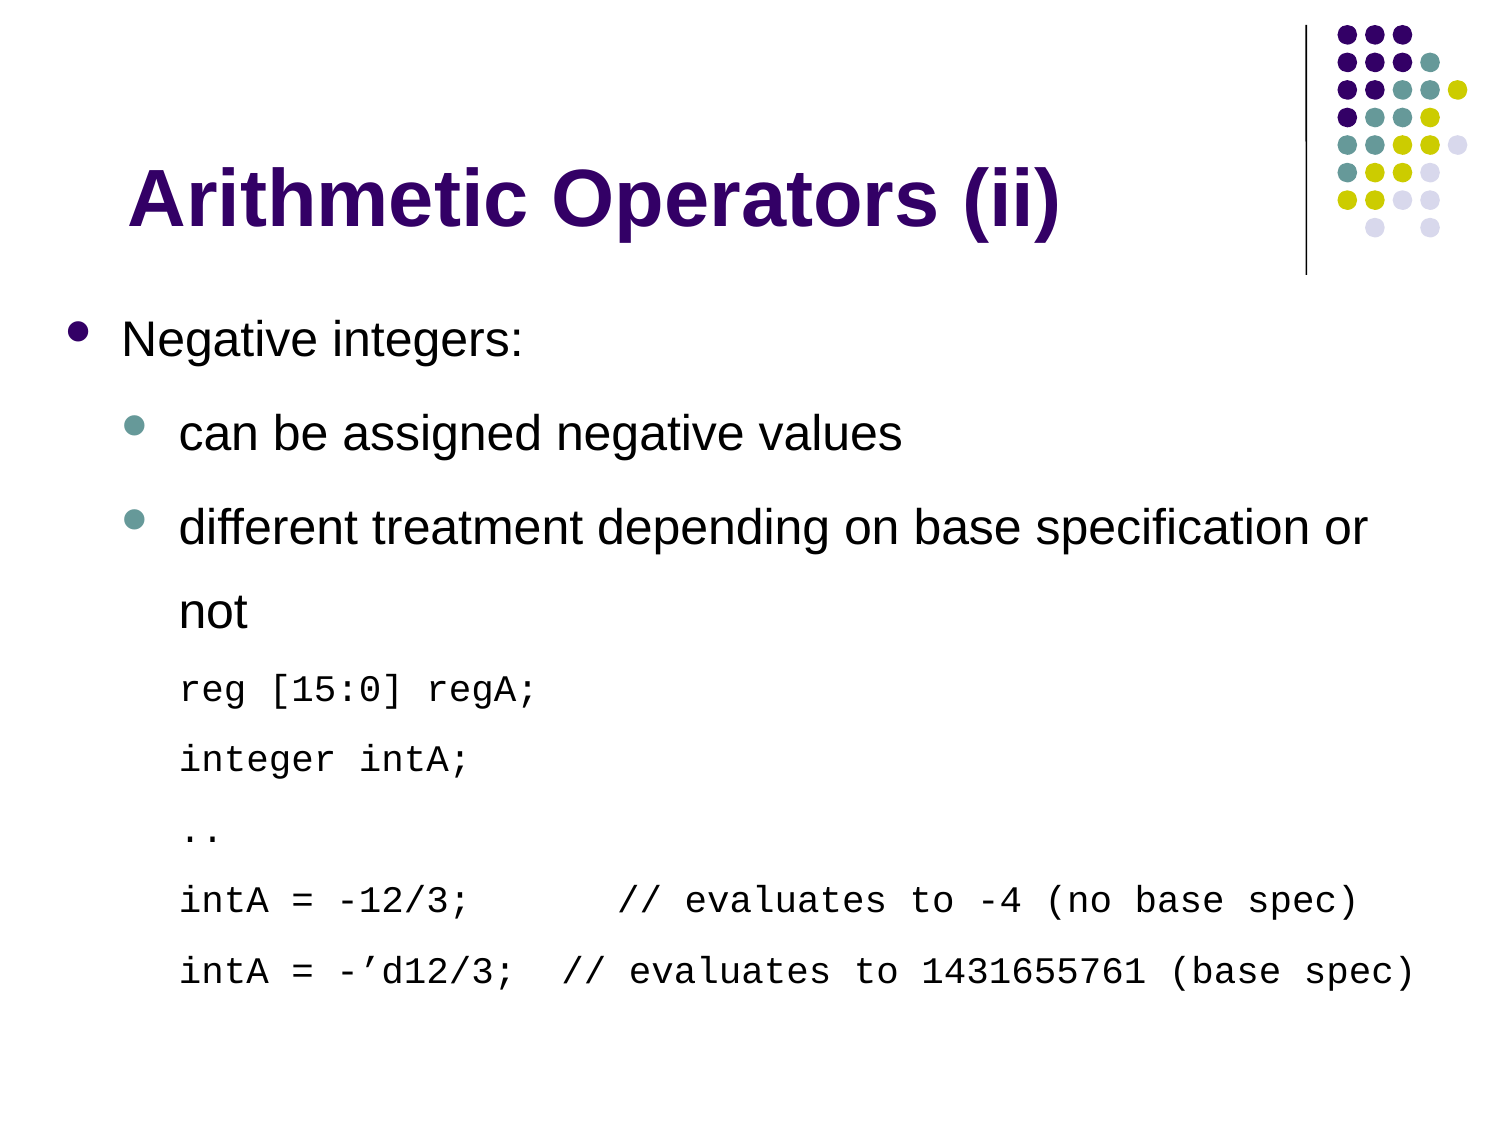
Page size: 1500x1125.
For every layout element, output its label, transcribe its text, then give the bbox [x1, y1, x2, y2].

list Negative integers: can be assigned negative values different treatment depending on base specification or not reg [15:0] regA; integer intA; .. intA = -12/3; // evaluates to -4 (no base spec) intA = -’d12/3; // evaluates to 1431655761 (base spec) [50, 275, 1463, 950]
title Arithmetic Operators (ii) [112, 99, 1388, 250]
